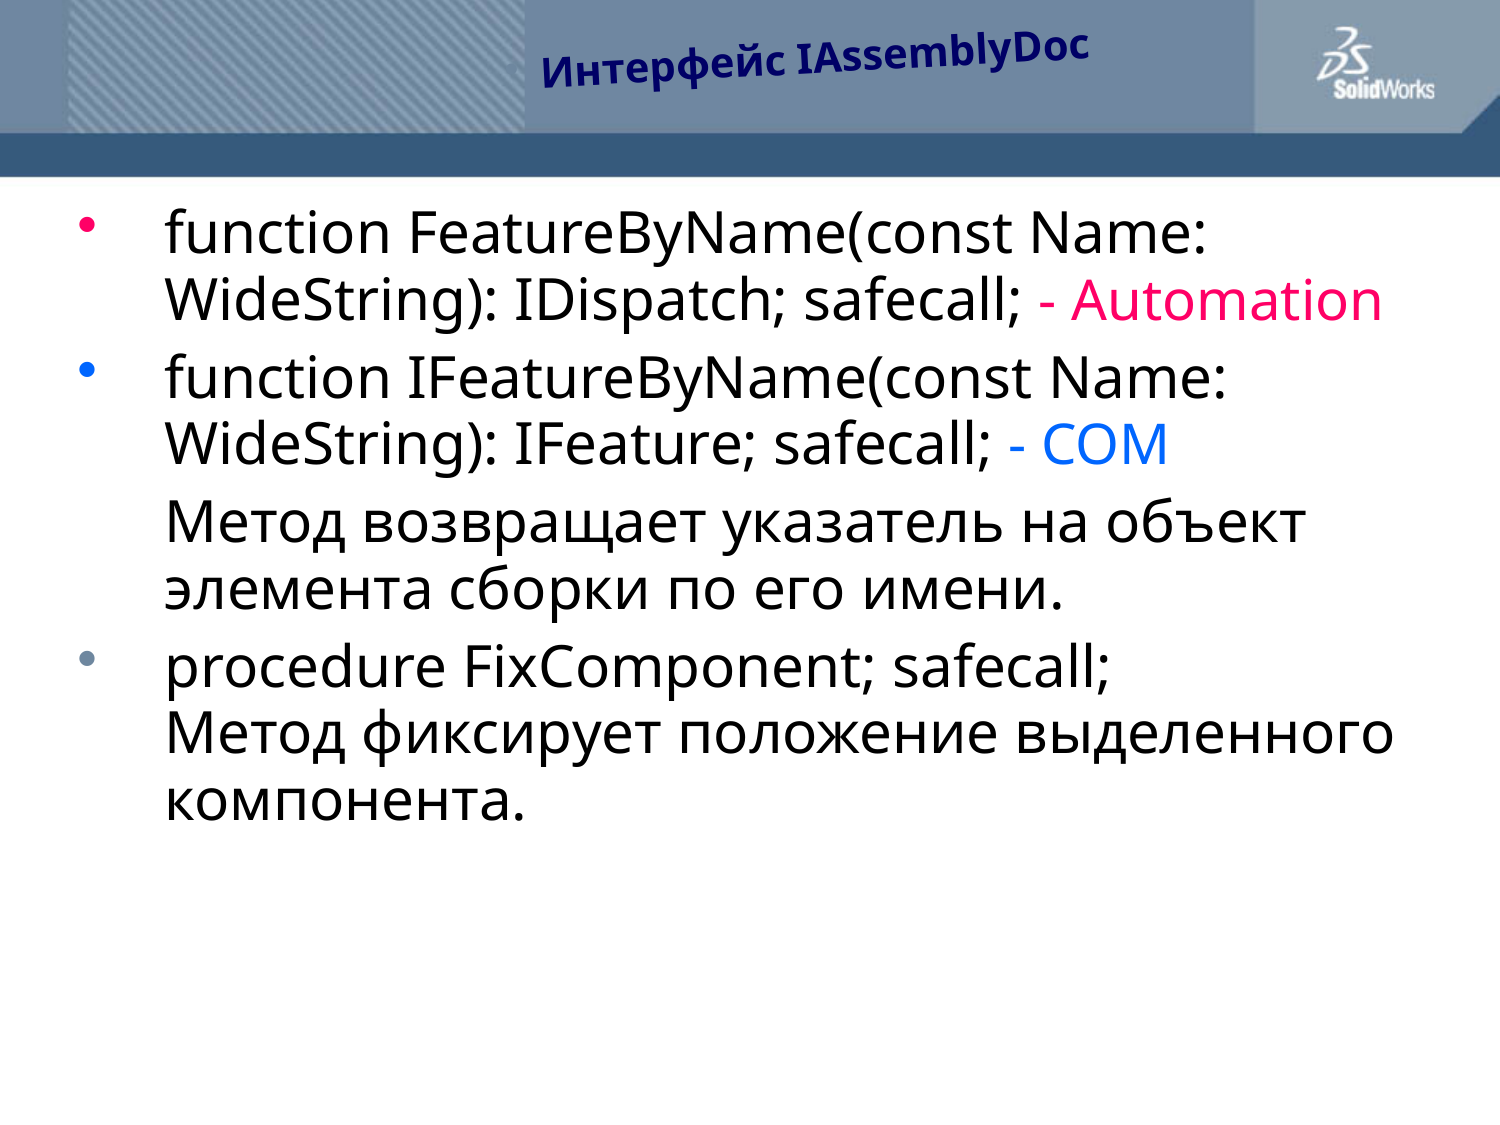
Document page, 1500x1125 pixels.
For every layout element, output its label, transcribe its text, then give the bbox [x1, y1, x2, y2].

text_box Интерфейс IAssemblyDoc [488, 11, 1107, 108]
picture [0, 0, 1500, 1125]
text_box function FeatureByName(const Name: WideString): IDispatch; safecall; - Automation function IFeatureByName(const Name: WideString): IFeature; safecall; - COM Метод возвращает указатель на объект элемента сборки по его имени. procedure FixComponent; safecall; Метод фиксирует положение выделенного компонента. [62, 148, 1459, 1029]
